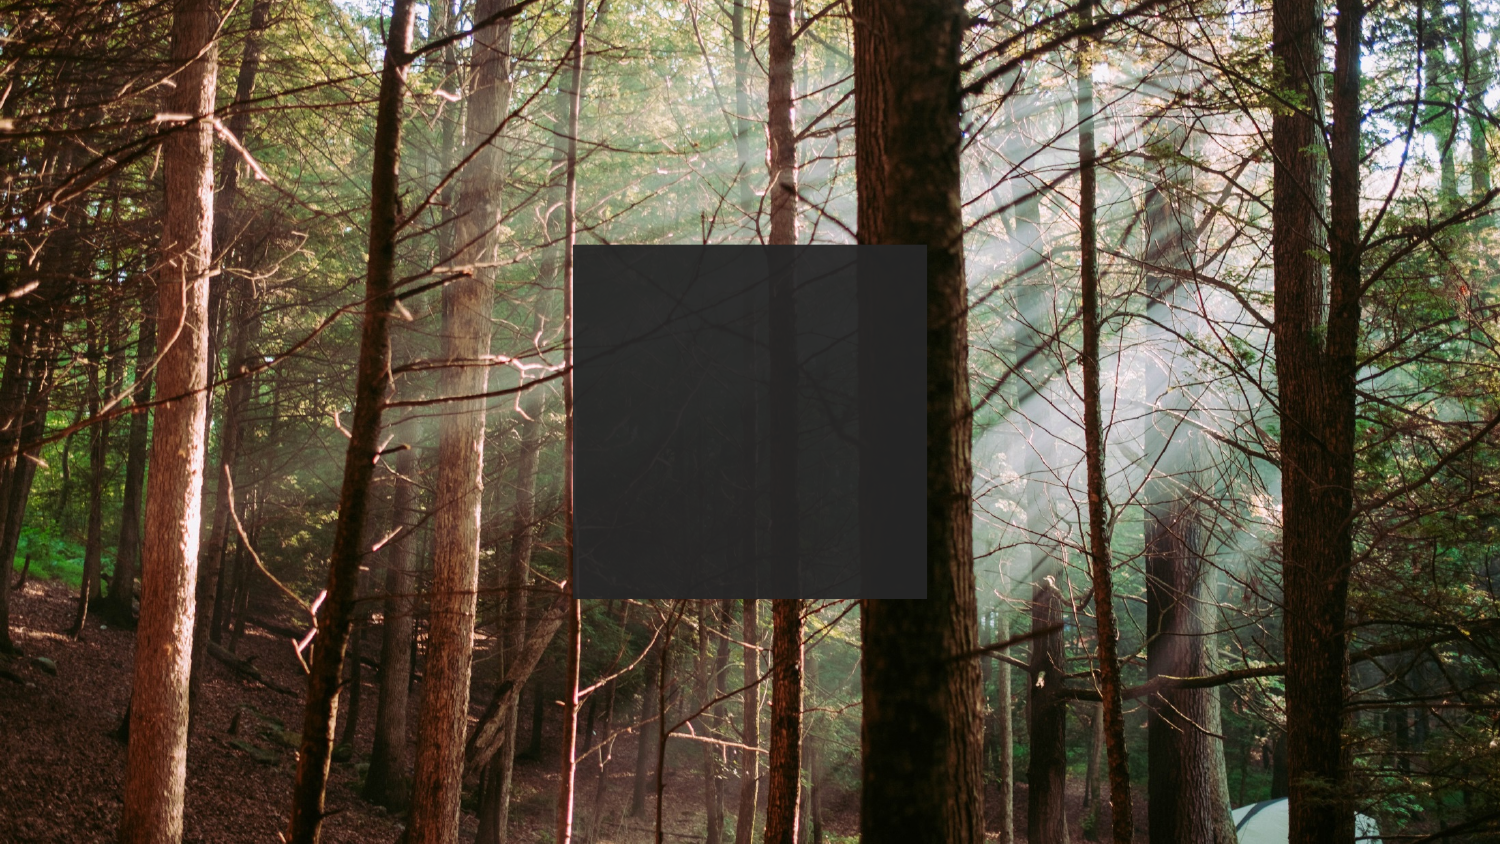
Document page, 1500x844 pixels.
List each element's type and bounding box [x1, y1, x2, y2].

picture [0, 0, 1500, 844]
text_box [572, 244, 928, 600]
